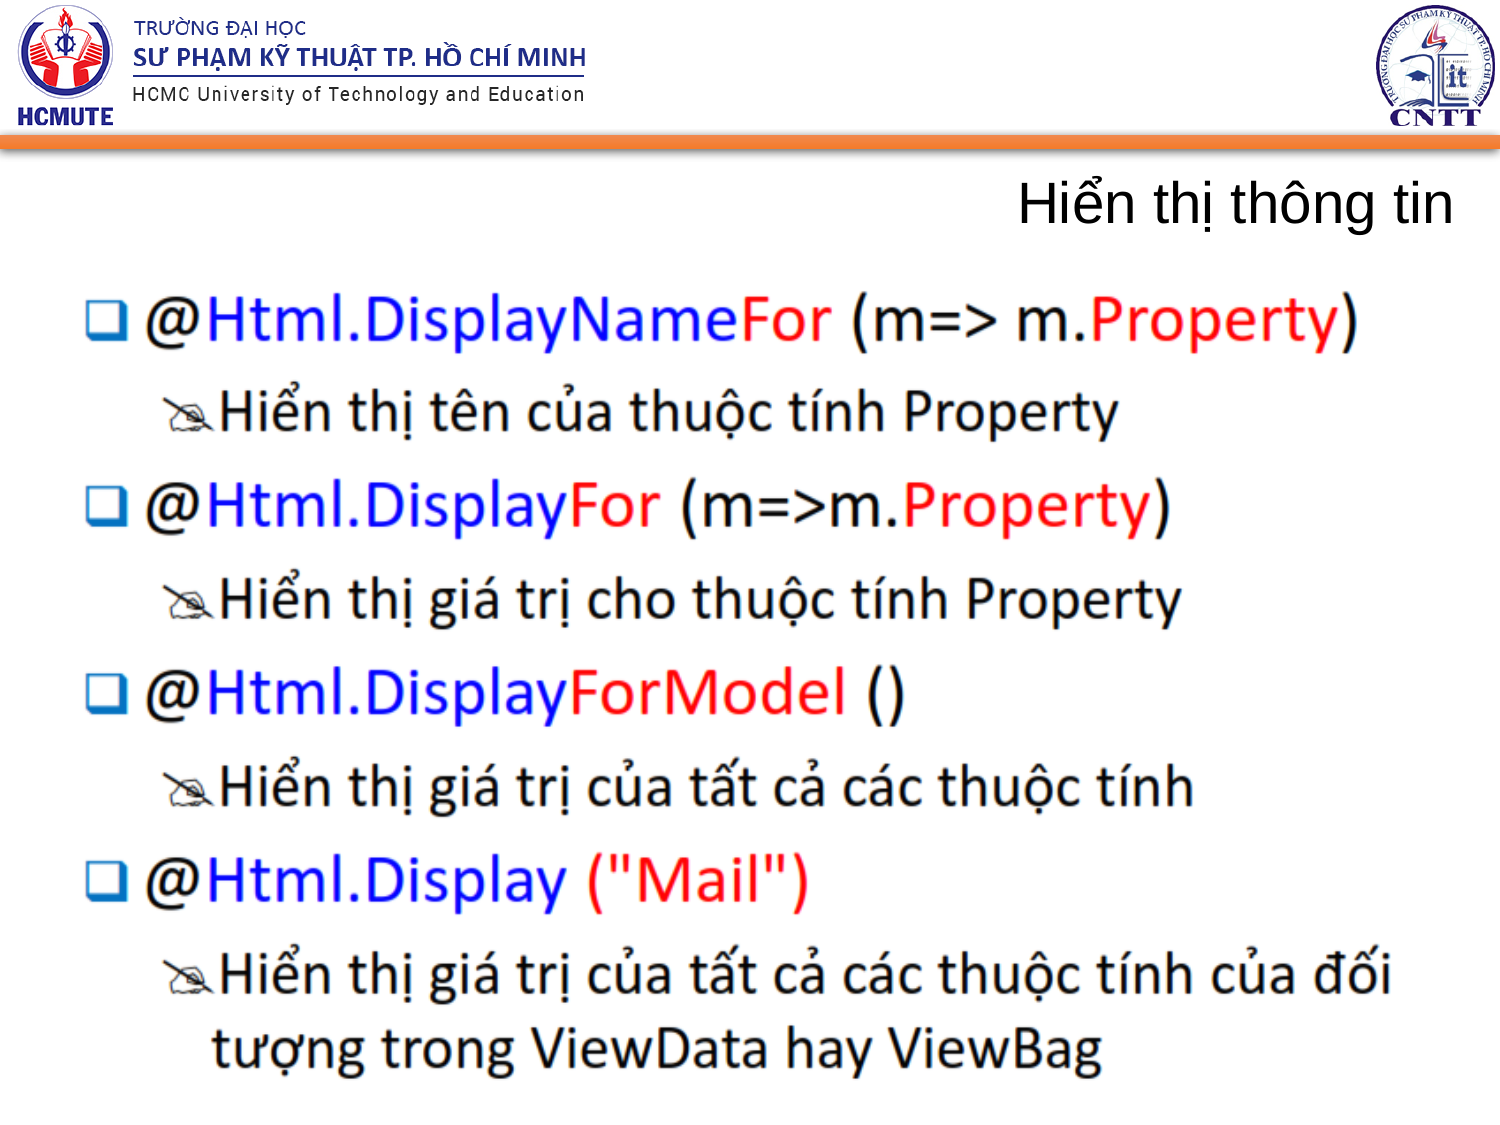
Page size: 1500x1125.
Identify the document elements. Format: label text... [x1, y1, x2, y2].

title Hiển thị thông tin [41, 154, 1471, 256]
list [58, 290, 1454, 1102]
picture [1376, 5, 1495, 126]
picture [17, 5, 585, 126]
